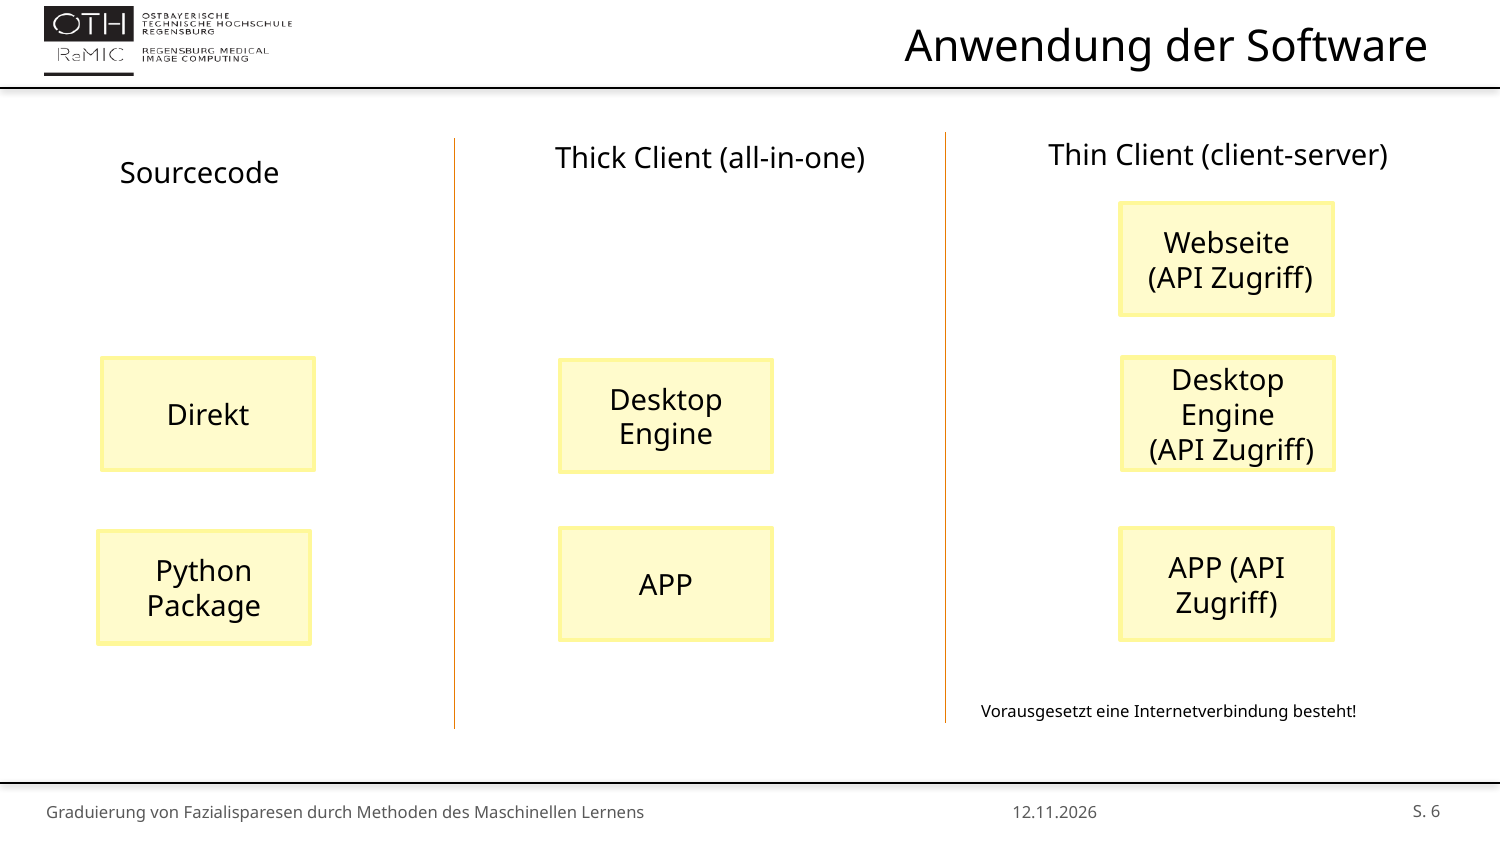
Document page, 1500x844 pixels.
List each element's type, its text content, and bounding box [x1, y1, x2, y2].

title Anwendung der Software [442, 17, 1452, 71]
text_box Webseite (API Zugriff) [1118, 201, 1335, 317]
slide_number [784, 782, 1325, 844]
slide_number S. 6 [1321, 782, 1452, 843]
text_box APP [558, 526, 774, 642]
text_box Python Package [96, 529, 312, 646]
text_box Sourcecode [104, 146, 337, 197]
text_box Desktop Engine [558, 358, 774, 474]
text_box Desktop Engine (API Zugriff) [1120, 355, 1336, 472]
footer Graduierung von Fazialisparesen durch Methoden des Maschinellen Lernens [46, 783, 786, 844]
text_box Vorausgesetzt eine Internetverbindung besteht! [966, 693, 1465, 729]
text_box Thin Client (client-server) [1033, 129, 1454, 179]
picture [44, 6, 414, 77]
text_box APP (API Zugriff) [1118, 526, 1335, 642]
text_box Thick Client (all-in-one) [540, 131, 902, 182]
text_box Direkt [100, 356, 316, 472]
